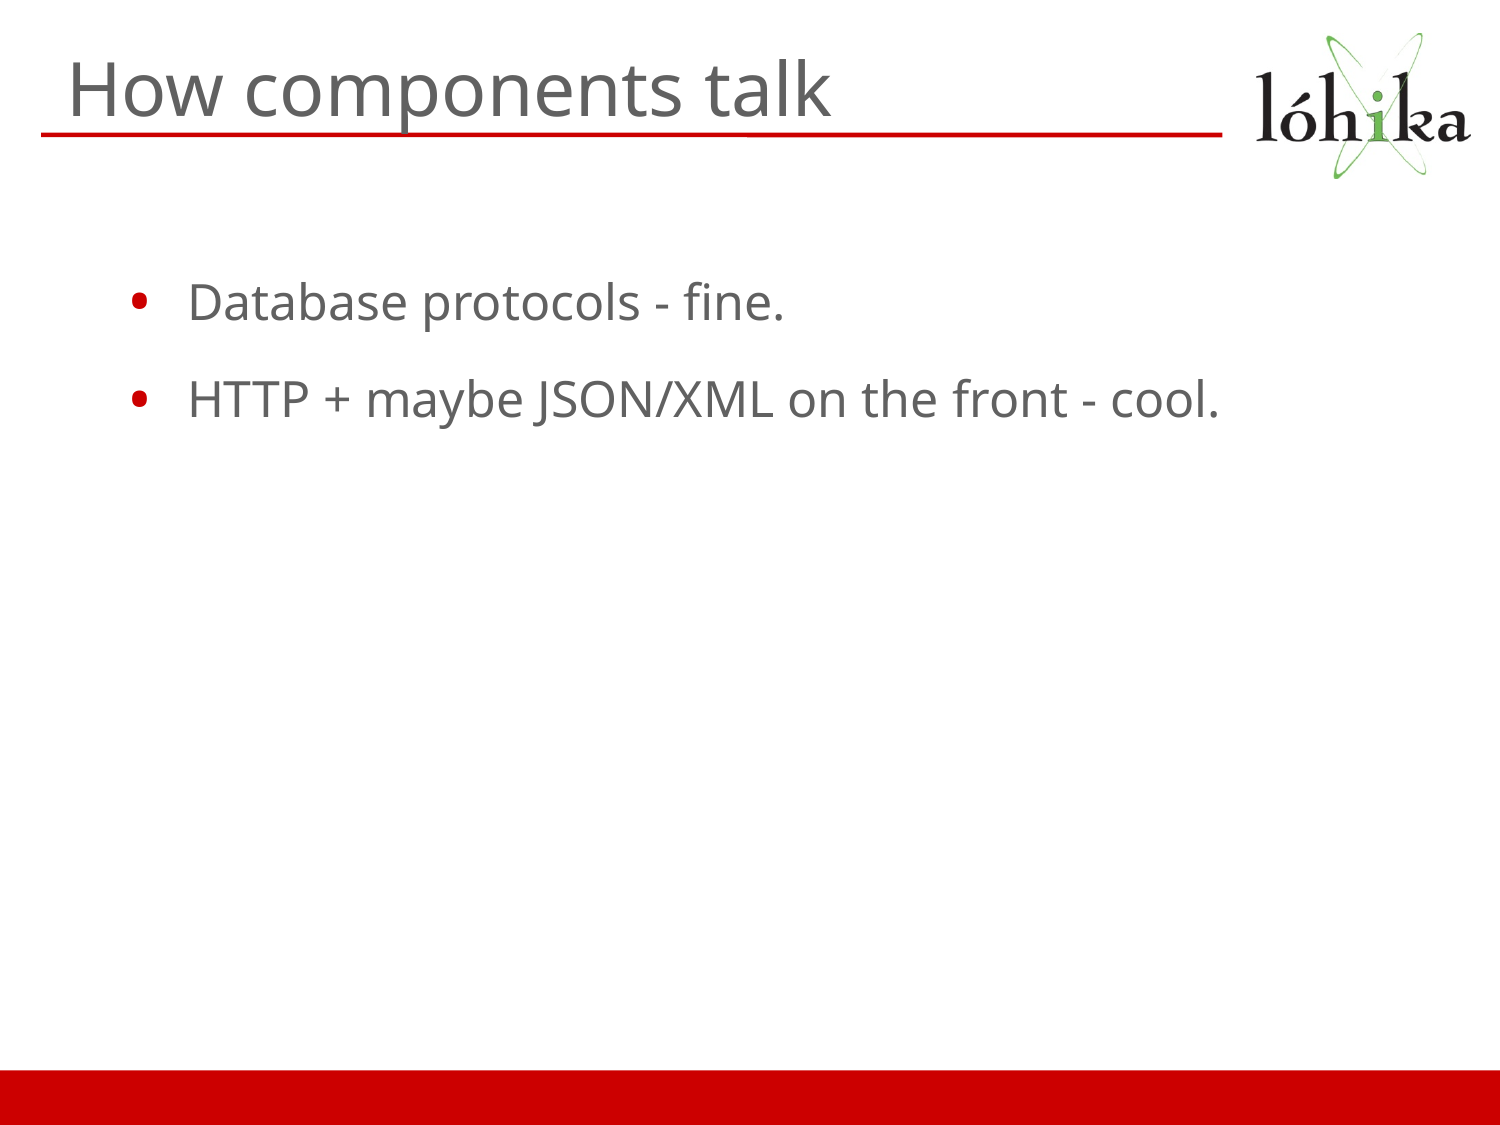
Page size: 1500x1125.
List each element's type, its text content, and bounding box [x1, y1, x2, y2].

list Database protocols - fine. HTTP + maybe JSON/XML on the front - cool. [75, 262, 1425, 1005]
title How components talk [52, 22, 1343, 124]
picture [1256, 33, 1471, 179]
